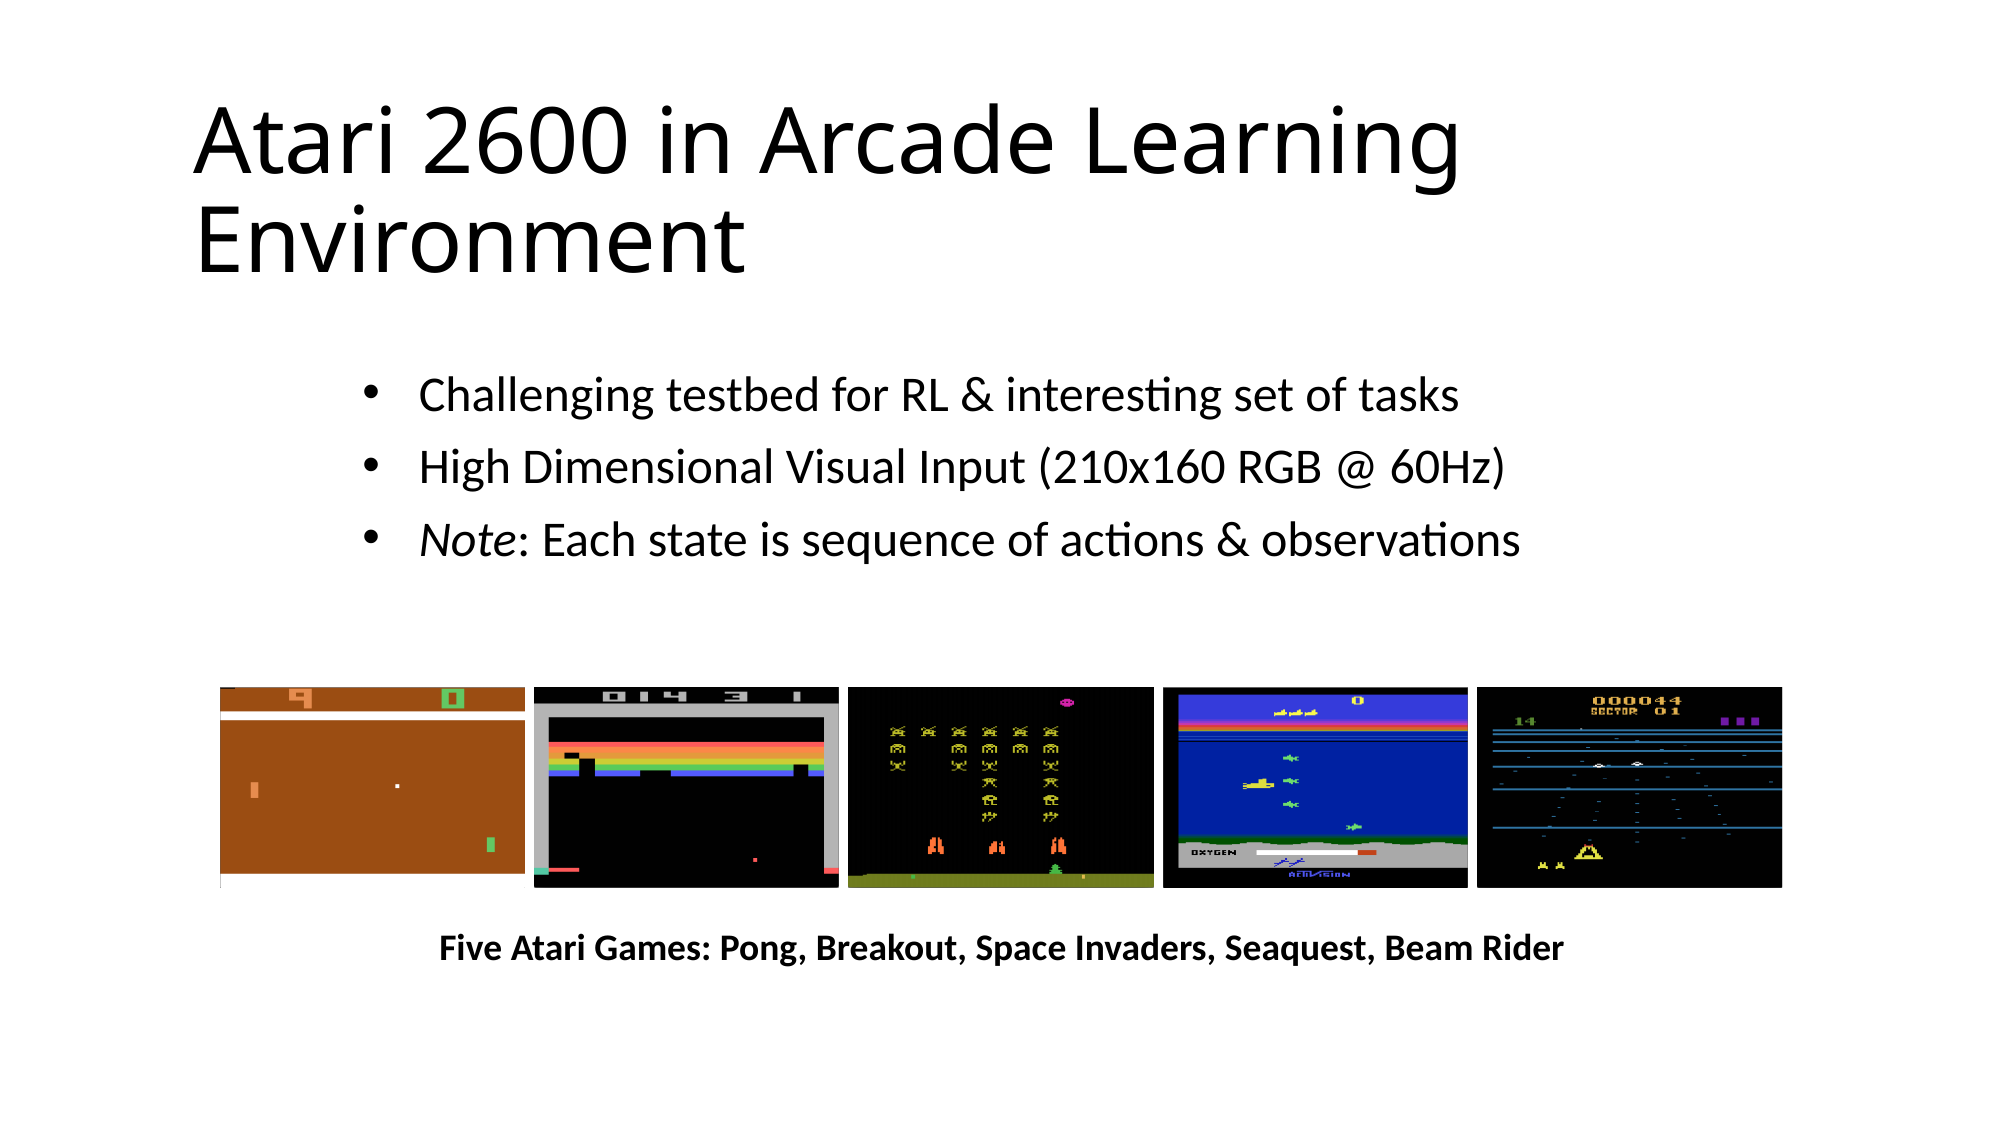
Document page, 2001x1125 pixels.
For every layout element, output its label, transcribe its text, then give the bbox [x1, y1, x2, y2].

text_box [163, 647, 1814, 977]
title Atari 2600 in Arcade Learning Environment [178, 128, 1799, 258]
text_box Challenging testbed for RL & interesting set of tasks High Dimensional Visual Input (210x160 RGB @ 60Hz) Note: Each state is sequence of actions & observations [347, 353, 1727, 574]
